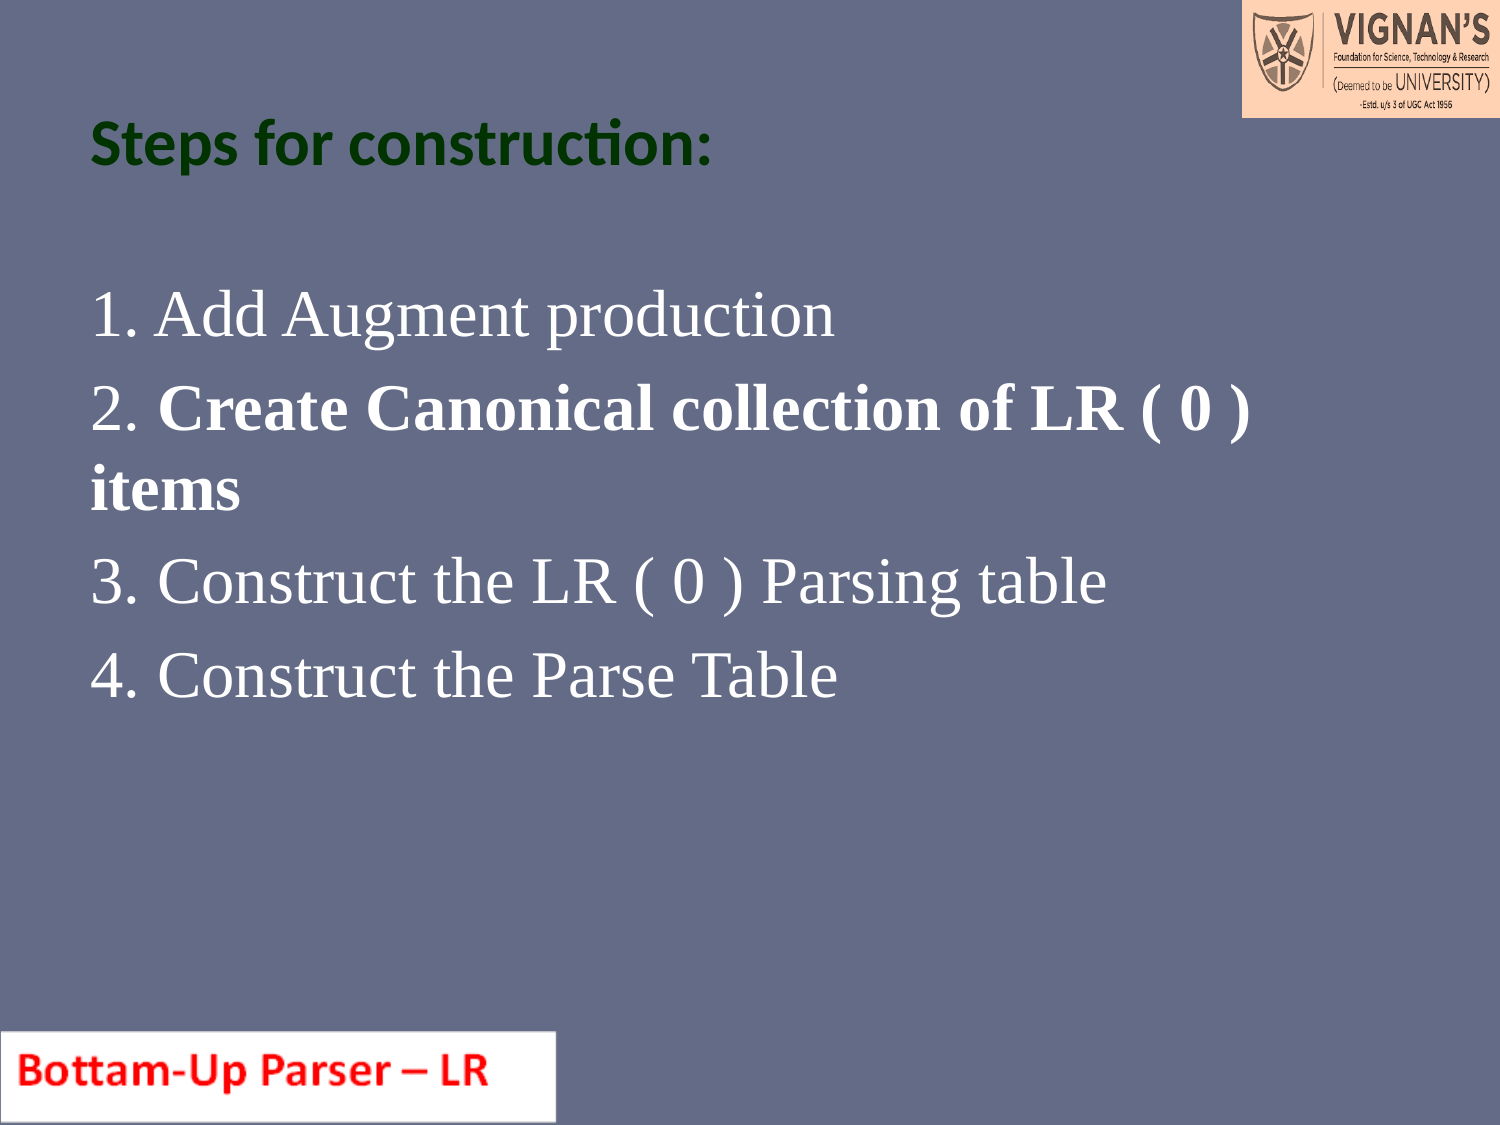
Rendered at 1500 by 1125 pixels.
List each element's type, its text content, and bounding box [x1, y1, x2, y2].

picture [0, 1031, 558, 1125]
list 1. Add Augment production 2. Create Canonical collection of LR ( 0 ) items 3. Construct the LR ( 0 ) Parsing table 4. Construct the Parse Table [75, 262, 1425, 1005]
title Steps for construction: [75, 45, 1425, 233]
